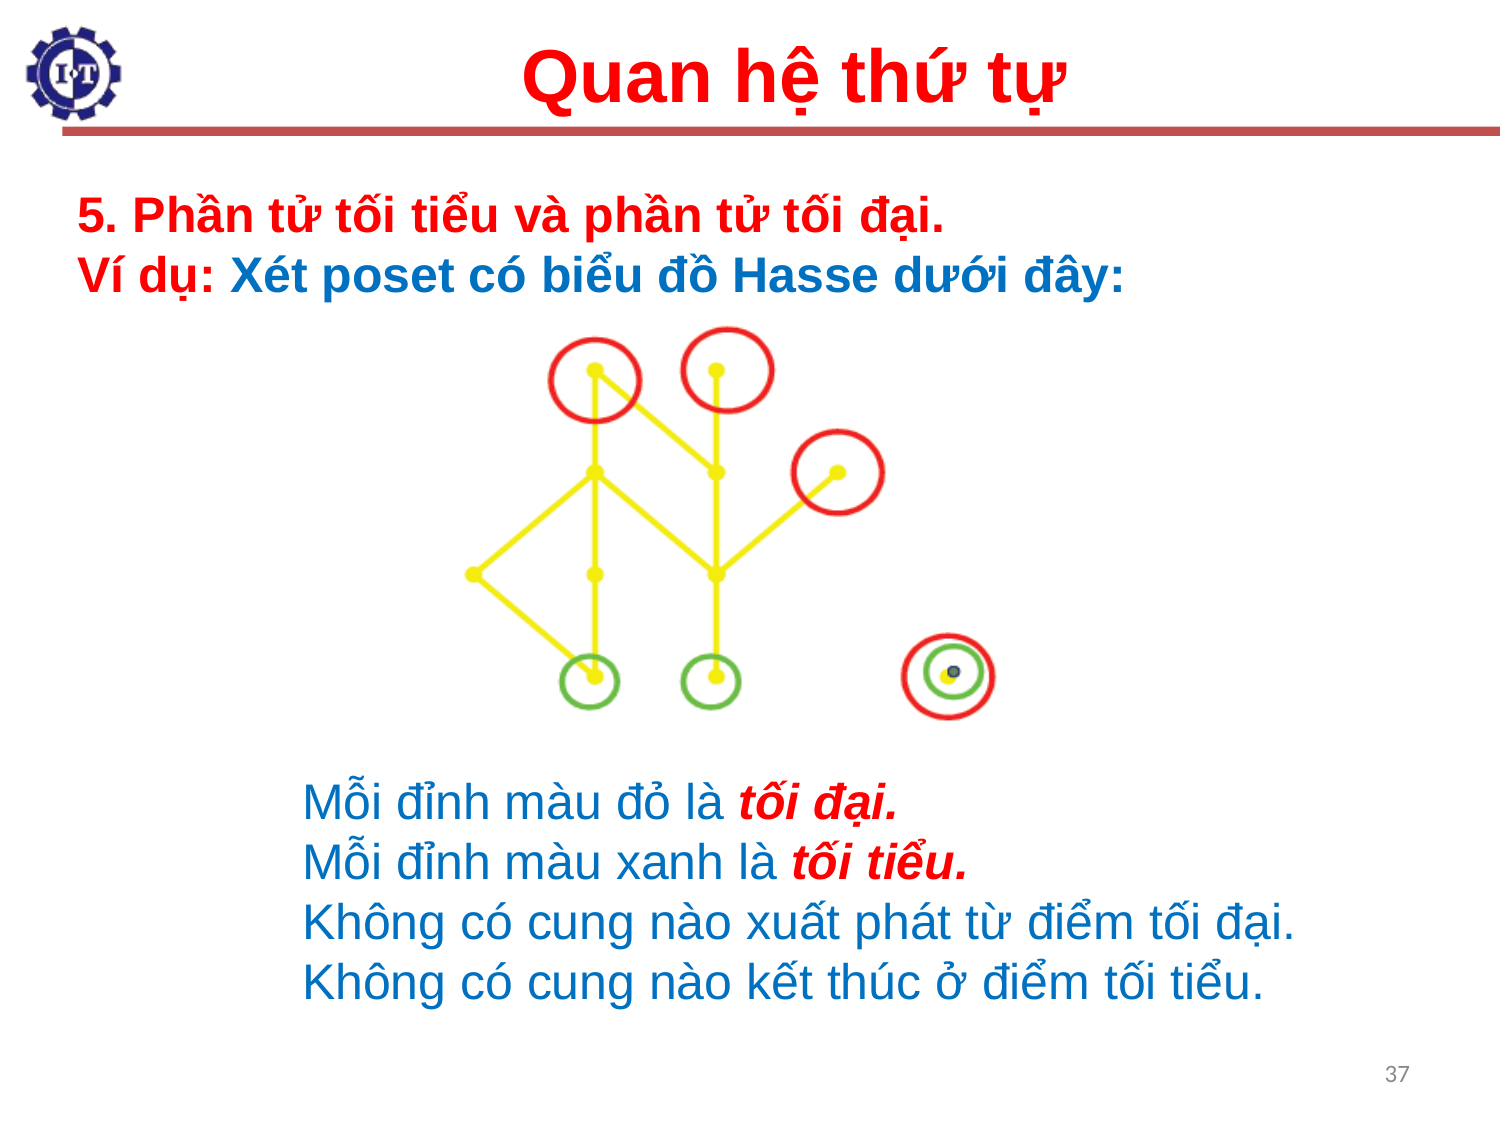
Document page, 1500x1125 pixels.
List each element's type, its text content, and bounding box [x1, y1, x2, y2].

picture [23, 23, 126, 126]
picture [399, 312, 1051, 788]
text_box Quan hệ thứ tự [313, 20, 1275, 125]
text_box 5. Phần tử tối tiểu và phần tử tối đại. Ví dụ: Xét poset có biểu đồ Hasse dưới đây: [62, 174, 1425, 370]
slide_number 37 [1074, 1042, 1425, 1103]
text_box Mỗi đỉnh màu đỏ là tối đại. Mỗi đỉnh màu xanh là tối tiểu. Không có cung nào xuất phát từ điểm tối đại. Không có cung nào kết thúc ở điểm tối tiểu. [137, 762, 1363, 1018]
